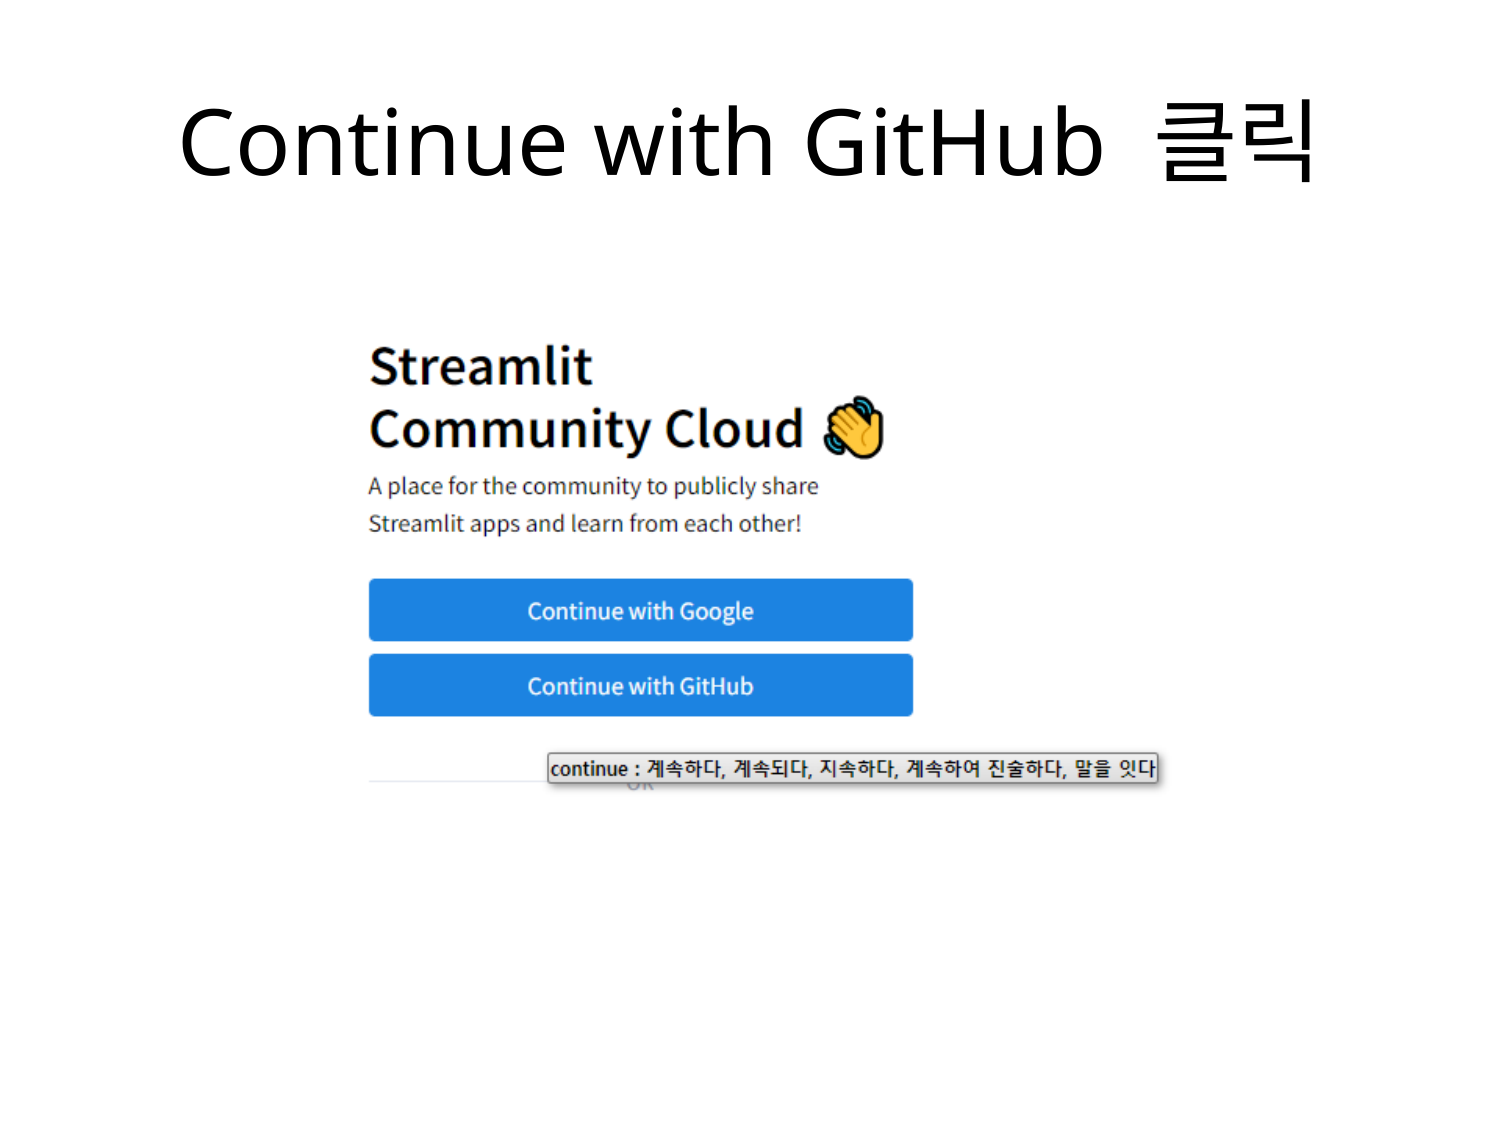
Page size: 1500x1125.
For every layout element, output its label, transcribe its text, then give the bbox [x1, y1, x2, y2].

picture [288, 305, 1212, 820]
title Continue with GitHub 클릭 [75, 45, 1425, 233]
